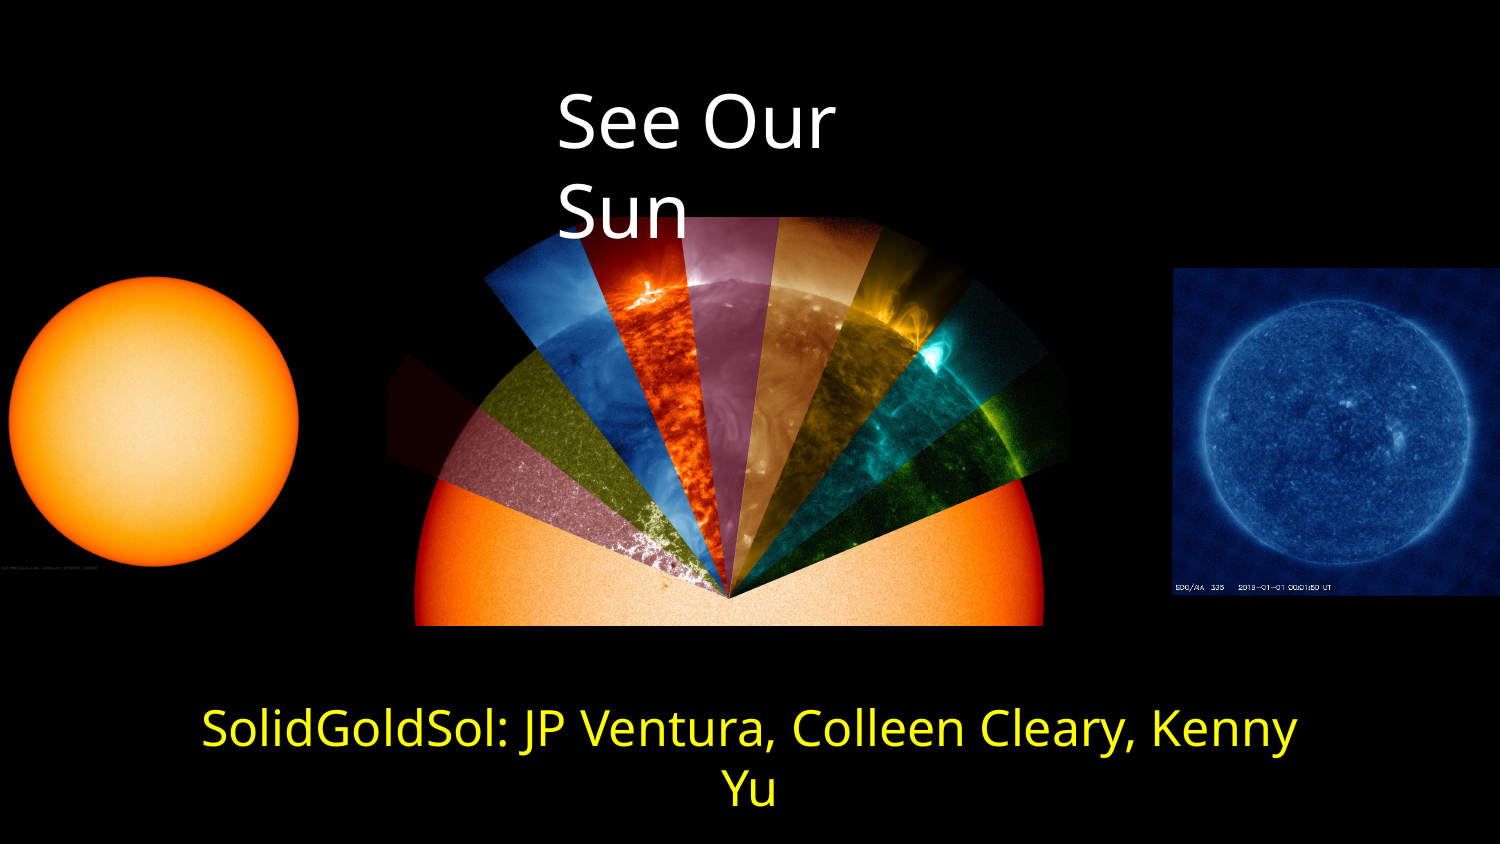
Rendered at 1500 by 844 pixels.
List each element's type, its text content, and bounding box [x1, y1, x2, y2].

picture [388, 217, 1070, 627]
text_box See Our Sun [541, 58, 959, 199]
picture [0, 268, 307, 576]
picture [1172, 268, 1500, 597]
text_box SolidGoldSol: JP Ventura, Colleen Cleary, Kenny Yu [154, 681, 1346, 798]
